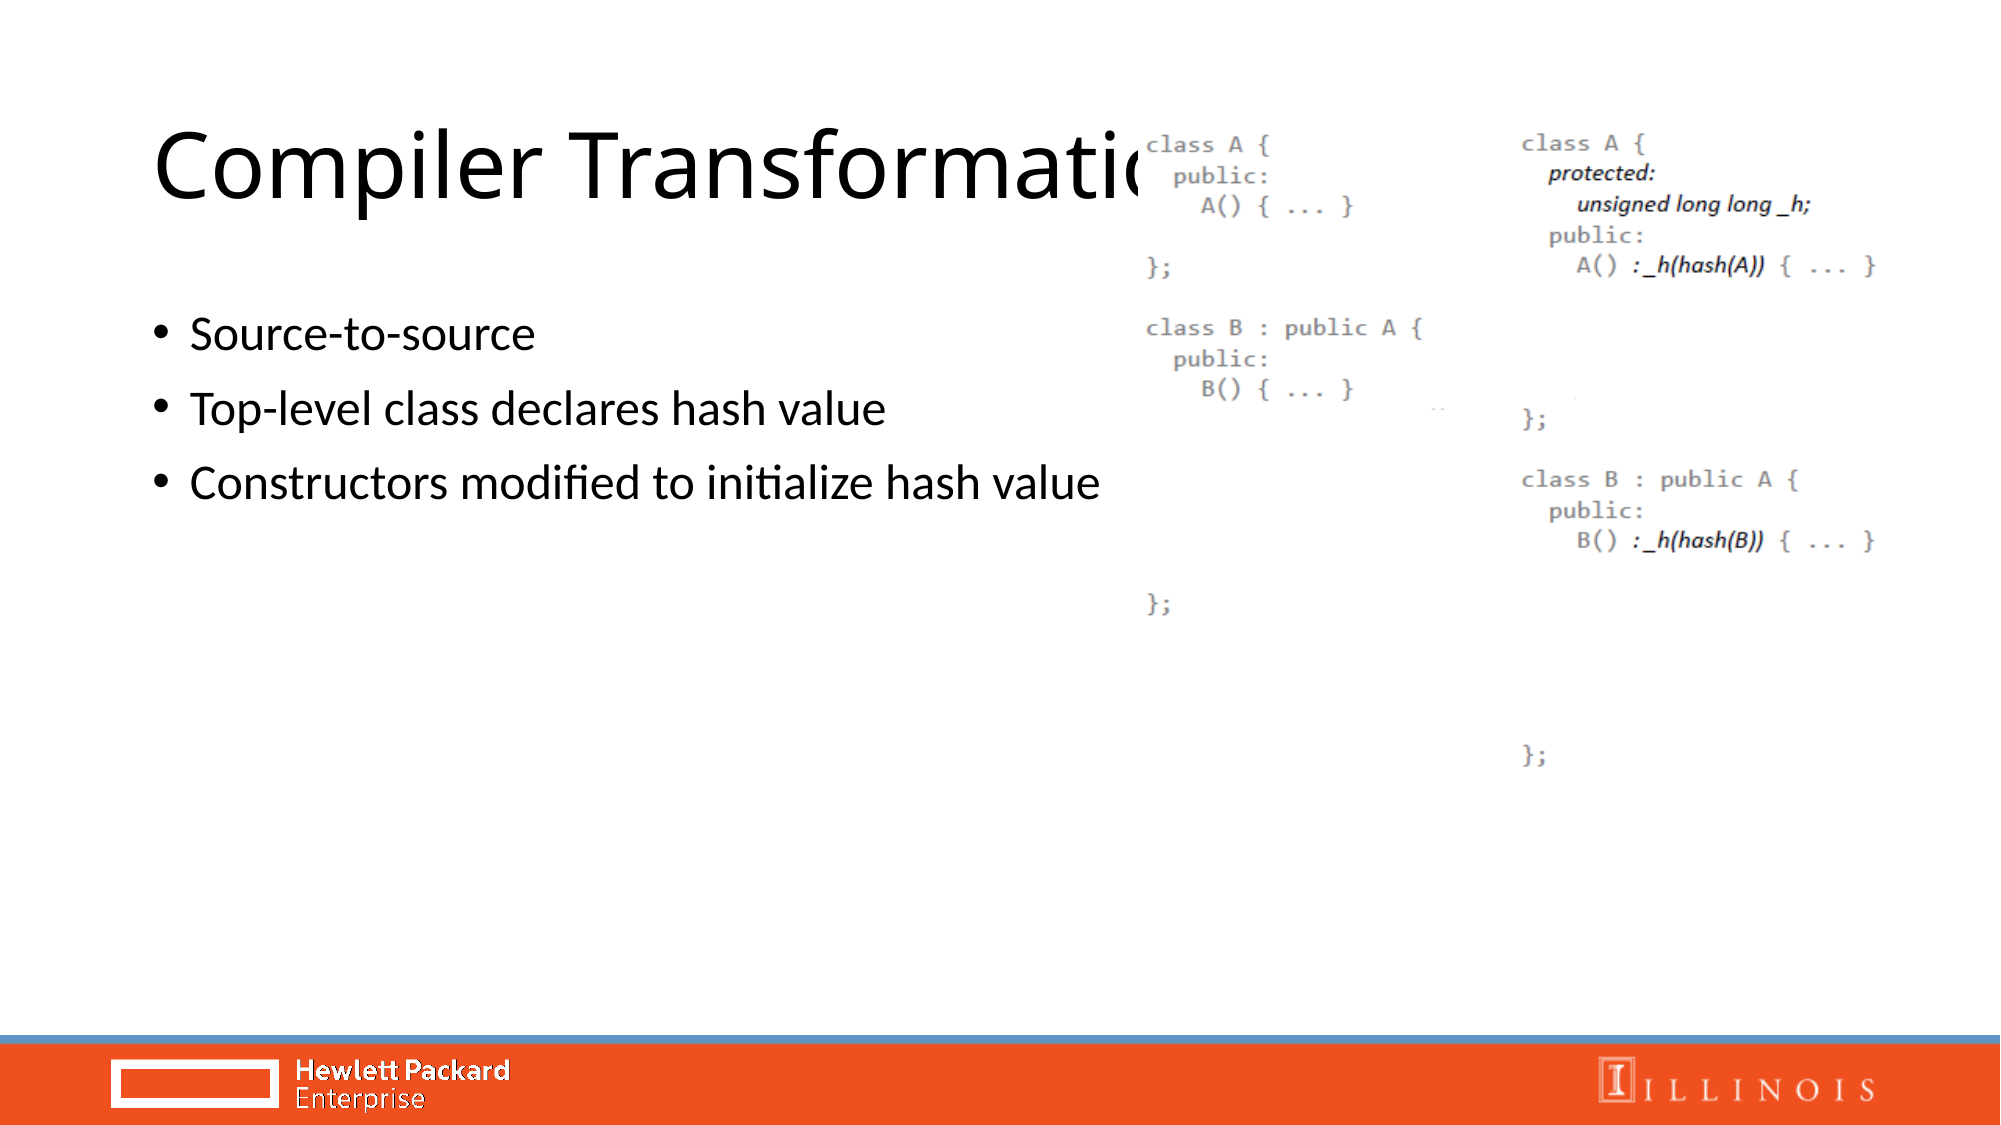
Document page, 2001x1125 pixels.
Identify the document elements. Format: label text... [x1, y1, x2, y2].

list Source-to-source Top-level class declares hash value Constructors modified to initialize hash value [137, 299, 1138, 1014]
picture [1513, 118, 1945, 1025]
picture [0, 1035, 2000, 1125]
title Compiler Transformation [137, 59, 1863, 278]
picture [1137, 121, 1499, 625]
